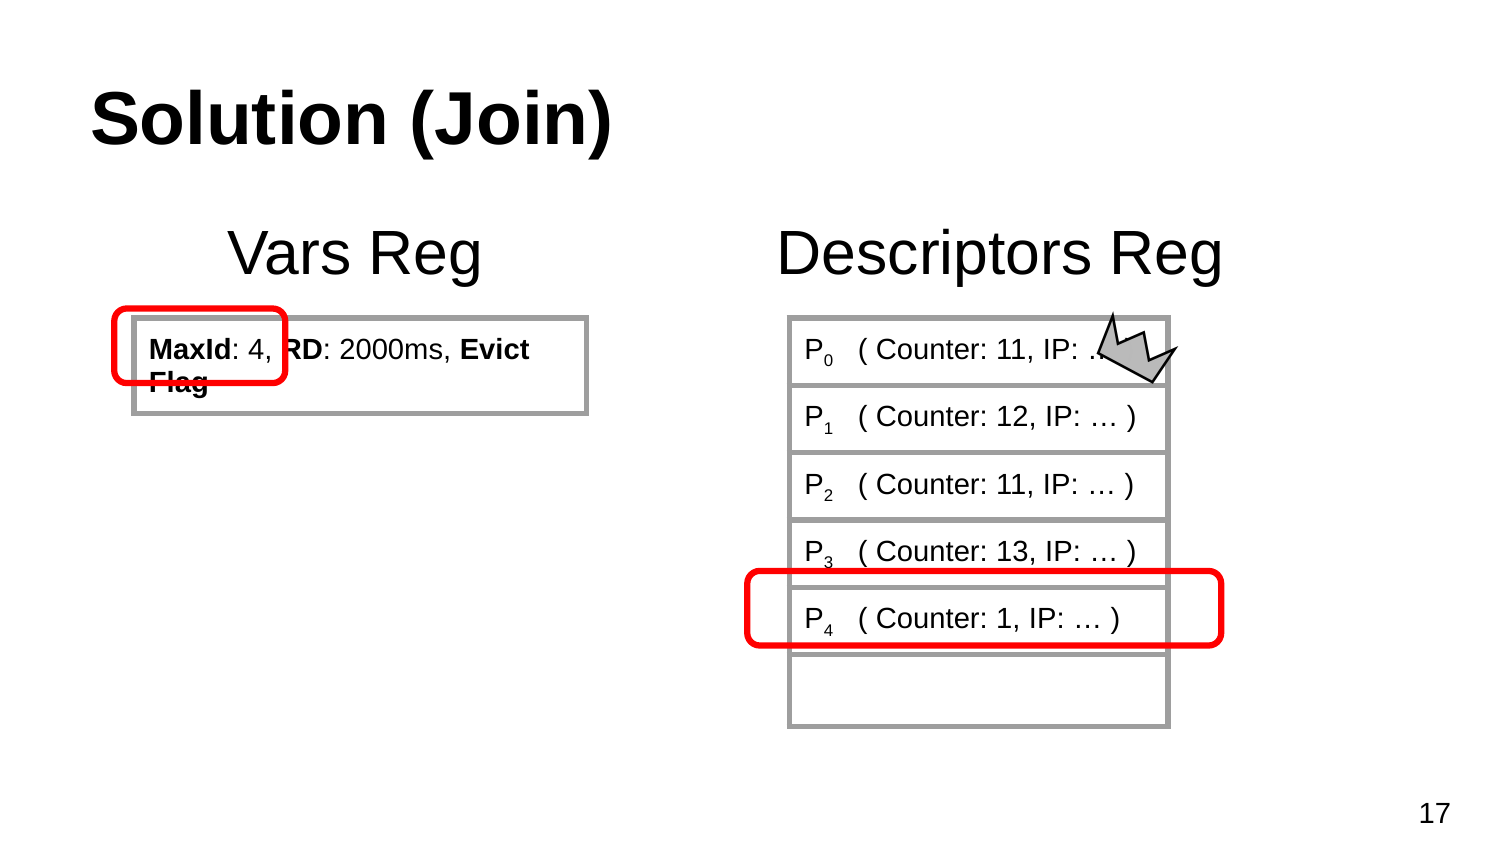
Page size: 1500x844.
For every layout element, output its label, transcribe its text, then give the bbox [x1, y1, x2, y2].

slide_number ‹#› [1403, 779, 1494, 844]
table_cell P1 ( Counter: 12, IP: … ) [792, 388, 1165, 450]
text_box [114, 308, 286, 384]
table_cell P4 ( Counter: 1, IP: … ) [792, 646, 1165, 652]
table_cell [792, 657, 1165, 724]
title Solution (Join) [75, 33, 1425, 175]
table_cell P3 ( Counter: 13, IP: … ) [792, 523, 1165, 570]
table_header MaxId: 4, RD: 2000ms, Evict Flag [137, 321, 584, 411]
text_box [747, 570, 1222, 646]
picture [1083, 298, 1186, 403]
table_cell P2 ( Counter: 11, IP: … ) [792, 455, 1165, 517]
list Vars Reg Descriptors Reg [75, 196, 1425, 808]
table_header P0 ( Counter: 11, IP: … ) [792, 321, 1090, 383]
